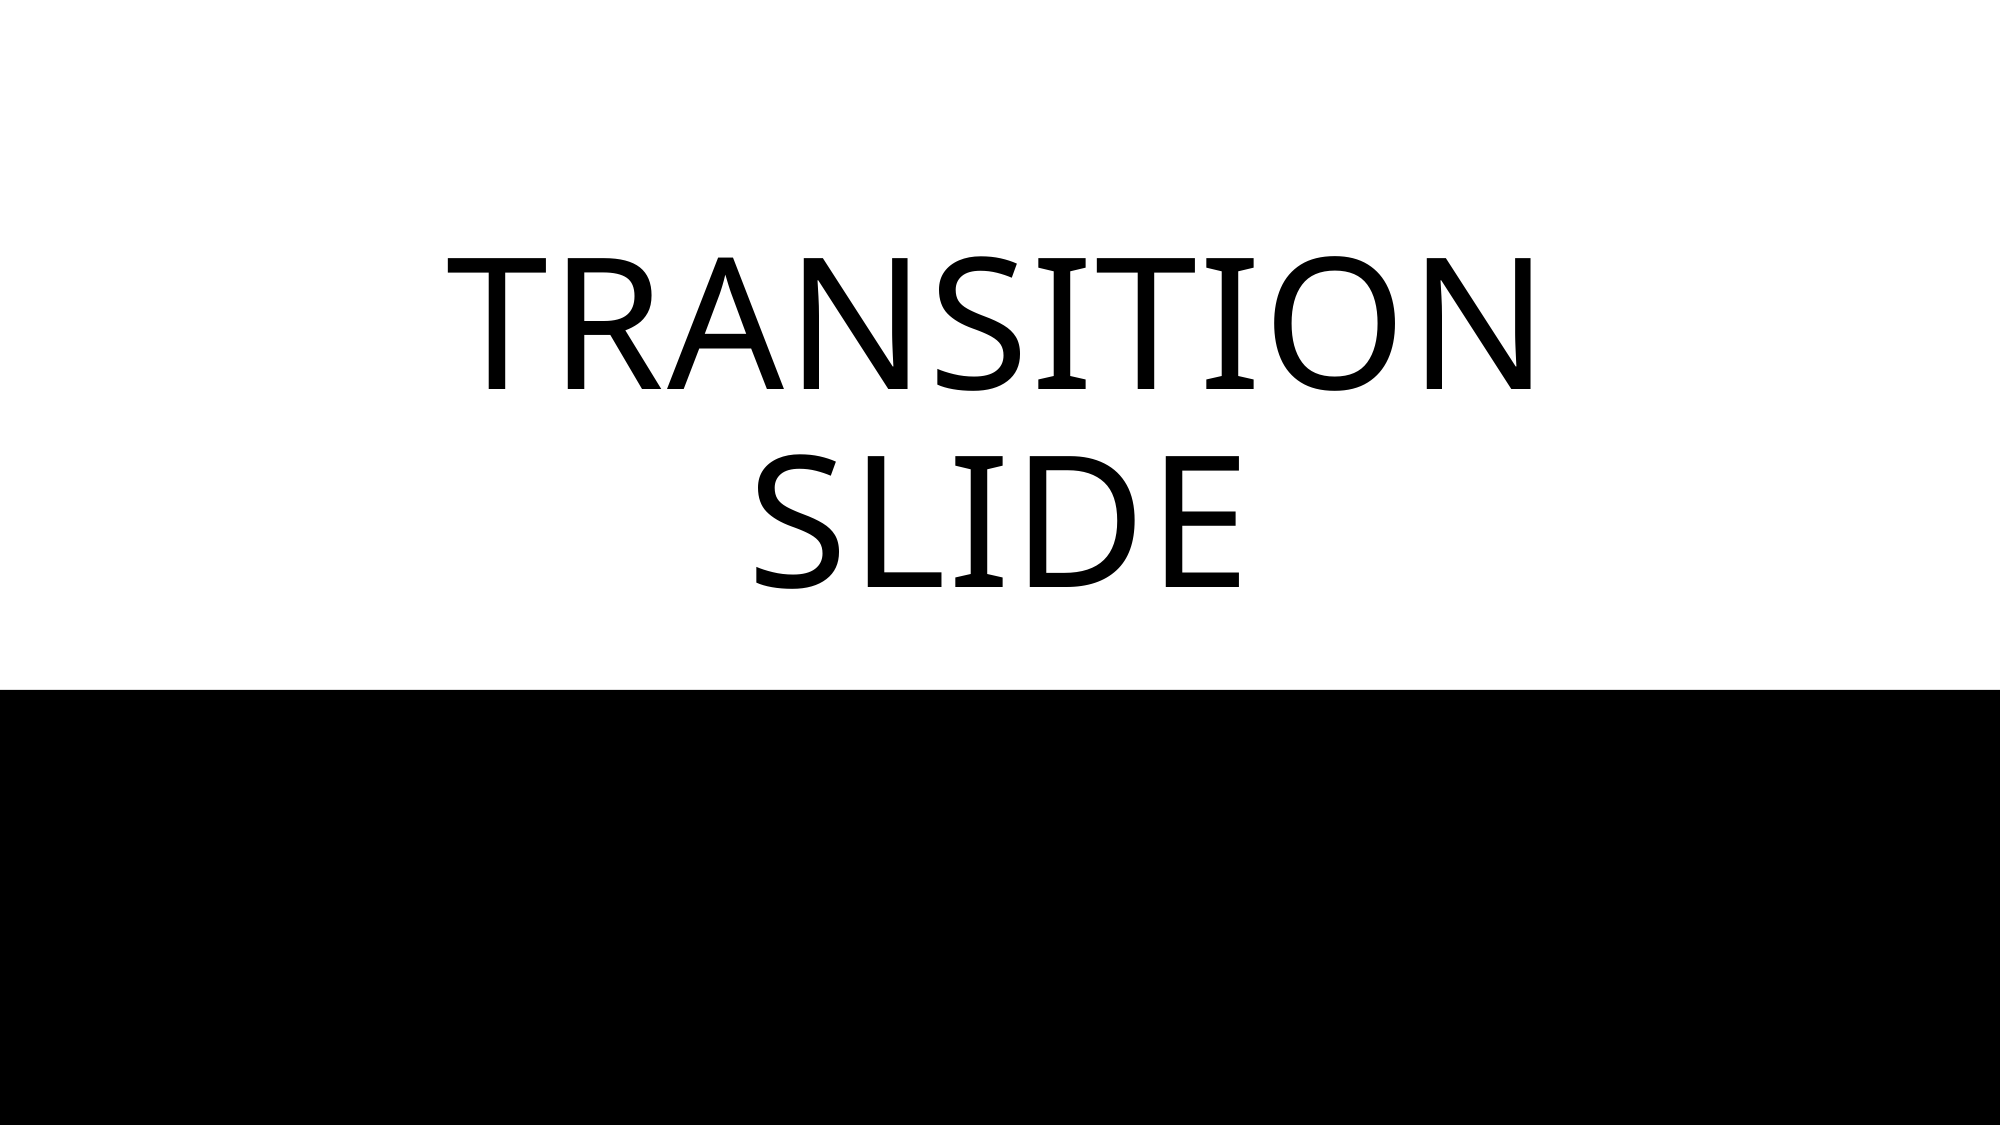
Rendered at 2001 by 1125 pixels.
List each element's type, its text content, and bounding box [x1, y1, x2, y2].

title Transition slide [157, 104, 1842, 635]
